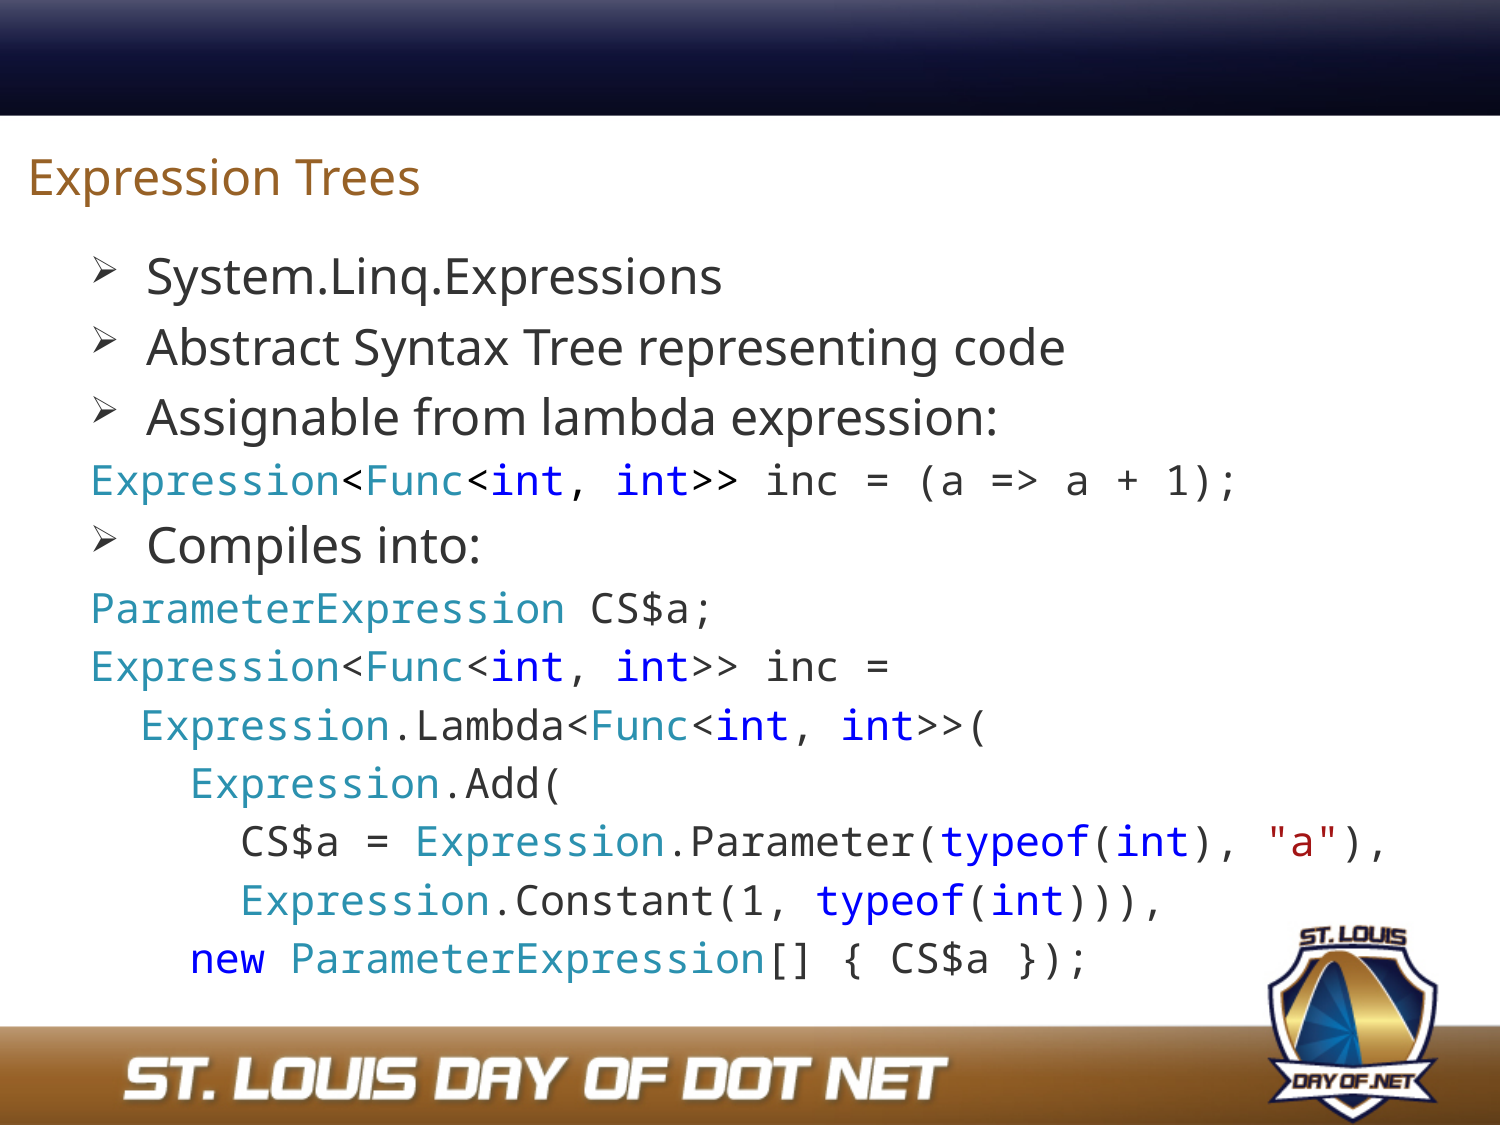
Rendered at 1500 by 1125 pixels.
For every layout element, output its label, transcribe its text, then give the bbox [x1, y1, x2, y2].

title Expression Trees [12, 137, 1438, 238]
list System.Linq.Expressions Abstract Syntax Tree representing code Assignable from lambda expression: Expression<Func<int, int>> inc = (a => a + 1); Compiles into: ParameterExpression CS$a; Expression<Func<int, int>> inc = Expression.Lambda<Func<int, int>>( Expression.Add( CS$a = Expression.Parameter(typeof(int), "a"), Expression.Constant(1, typeof(int))), new ParameterExpression[] { CS$a }); [74, 237, 1426, 1026]
picture [0, 0, 1500, 1125]
